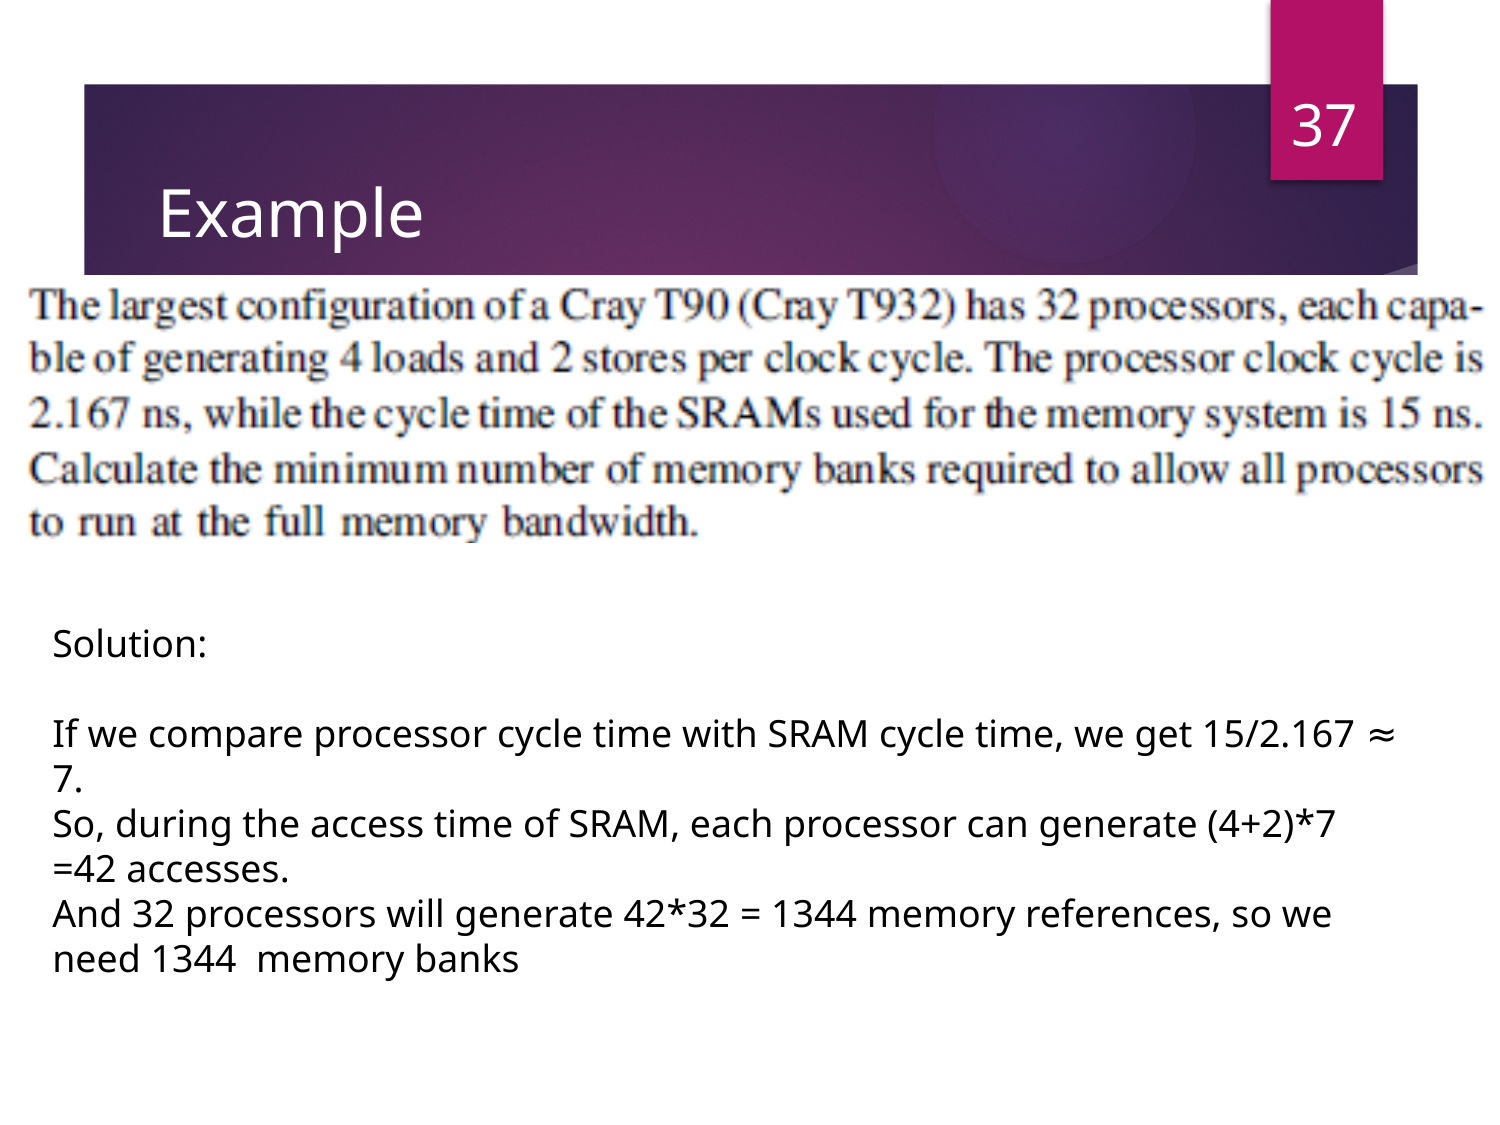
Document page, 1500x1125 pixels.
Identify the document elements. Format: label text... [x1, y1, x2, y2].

slide_number 37 [1259, 48, 1390, 175]
title Example [142, 152, 1183, 269]
text_box Solution: If we compare processor cycle time with SRAM cycle time, we get 15/2.167 ≈ 7. So, during the access time of SRAM, each processor can generate (4+2)*7 =42 accesses. And 32 processors will generate 42*32 = 1344 memory references, so we need 1344 memory banks [37, 612, 1425, 1033]
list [18, 274, 1500, 543]
